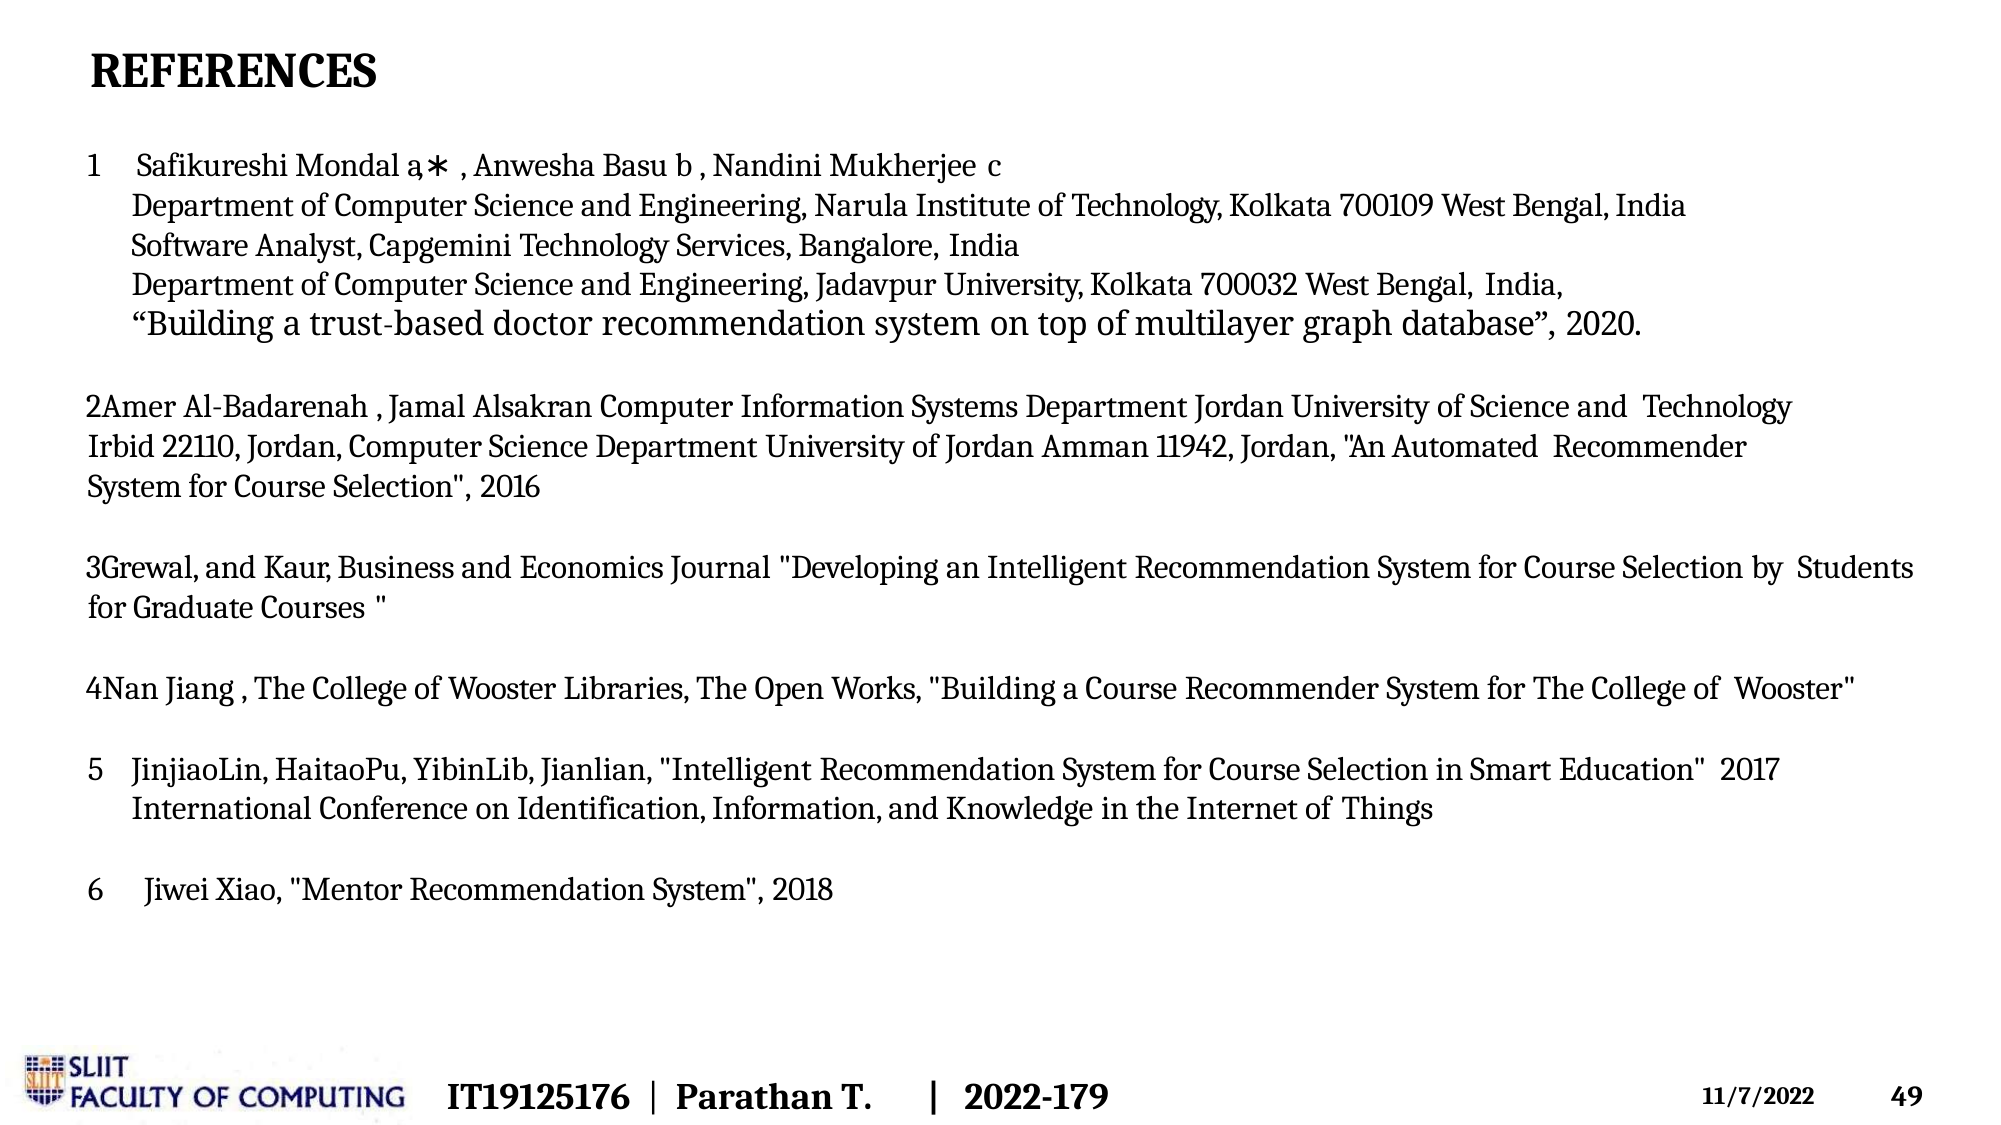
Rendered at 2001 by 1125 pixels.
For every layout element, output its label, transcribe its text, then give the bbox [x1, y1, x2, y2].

text_box IT19125176 | Parathan T. | 2022-179 [444, 1071, 1133, 1117]
title REFERENCES [87, 35, 390, 140]
picture [5, 1045, 413, 1124]
slide_number 36 [1884, 1076, 1932, 1125]
footer 11/7/2022 [1700, 1078, 1834, 1125]
text_box Safikureshi Mondal a,∗ , Anwesha Basu b , Nandini Mukherjee c Department of Computer Science and Engineering, Narula Institute of Technology, Kolkata 700109 West Bengal, India Software Analyst, Capgemini Technology Services, Bangalore, India Department of Computer Science and Engineering, Jadavpur University, Kolkata 700032 West Bengal, India, “Building a trust-based doctor recommendation system on top of multilayer graph database”, 2020. Amer Al-Badarenah , Jamal Alsakran Computer Information Systems Department Jordan University of Science and Technology Irbid 22110, Jordan, Computer Science Department University of Jordan Amman 11942, Jordan, "An Automated Recommender System for Course Selection", 2016 Grewal, and Kaur, Business and Economics Journal "Developing an Intelligent Recommendation System for Course Selection by Students for Graduate Courses " Nan Jiang , The College of Wooster Libraries, The Open Works, "Building a Course Recommender System for The College of Wooster" JinjiaoLin, HaitaoPu, YibinLib, Jianlian, "Intelligent Recommendation System for Course Selection in Smart Education" 2017 International Conference on Identification, Information, and Knowledge in the Internet of Things Jiwei Xiao, "Mentor Recommendation System", 2018 [85, 140, 1938, 908]
